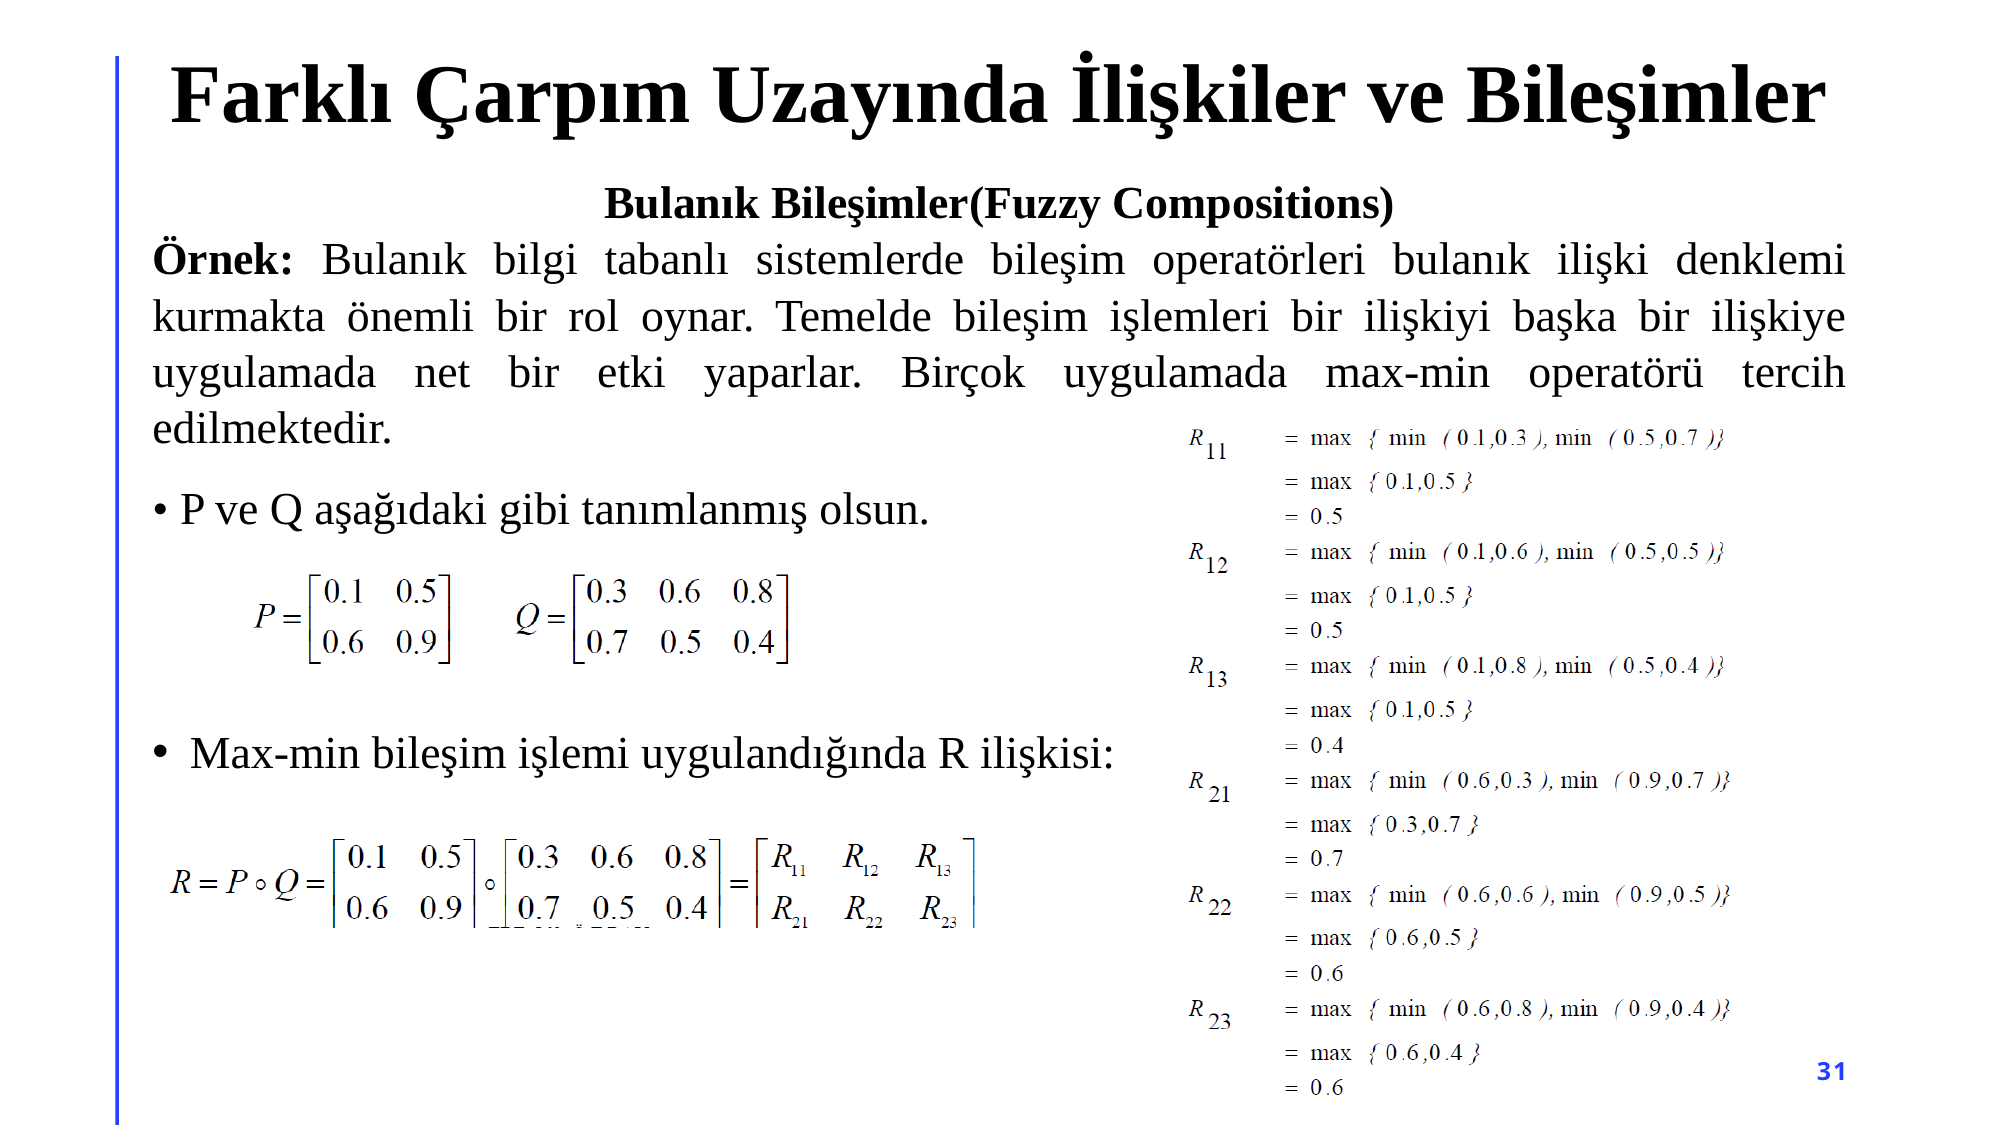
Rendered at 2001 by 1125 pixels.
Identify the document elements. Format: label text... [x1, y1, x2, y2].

title Farklı Çarpım Uzayında İlişkiler ve Bileşimler [137, 65, 1863, 161]
picture [165, 827, 980, 928]
list Bulanık Bileşimler(Fuzzy Compositions) Örnek: Bulanık bilgi tabanlı sistemlerde bileşim operatörleri bulanık ilişki denklemi kurmakta önemli bir rol oynar. Temelde bileşim işlemleri bir ilişkiyi başka bir ilişkiye uygulamada net bir etki yaparlar. Birçok uygulamada max-min operatörü tercih edilmektedir. • P ve Q aşağıdaki gibi tanımlanmış olsun. Max-min bileşim işlemi uygulandığında R ilişkisi: [137, 161, 1863, 1043]
picture [1175, 415, 1753, 1103]
picture [247, 562, 795, 677]
slide_number 31 [1753, 1043, 1863, 1103]
